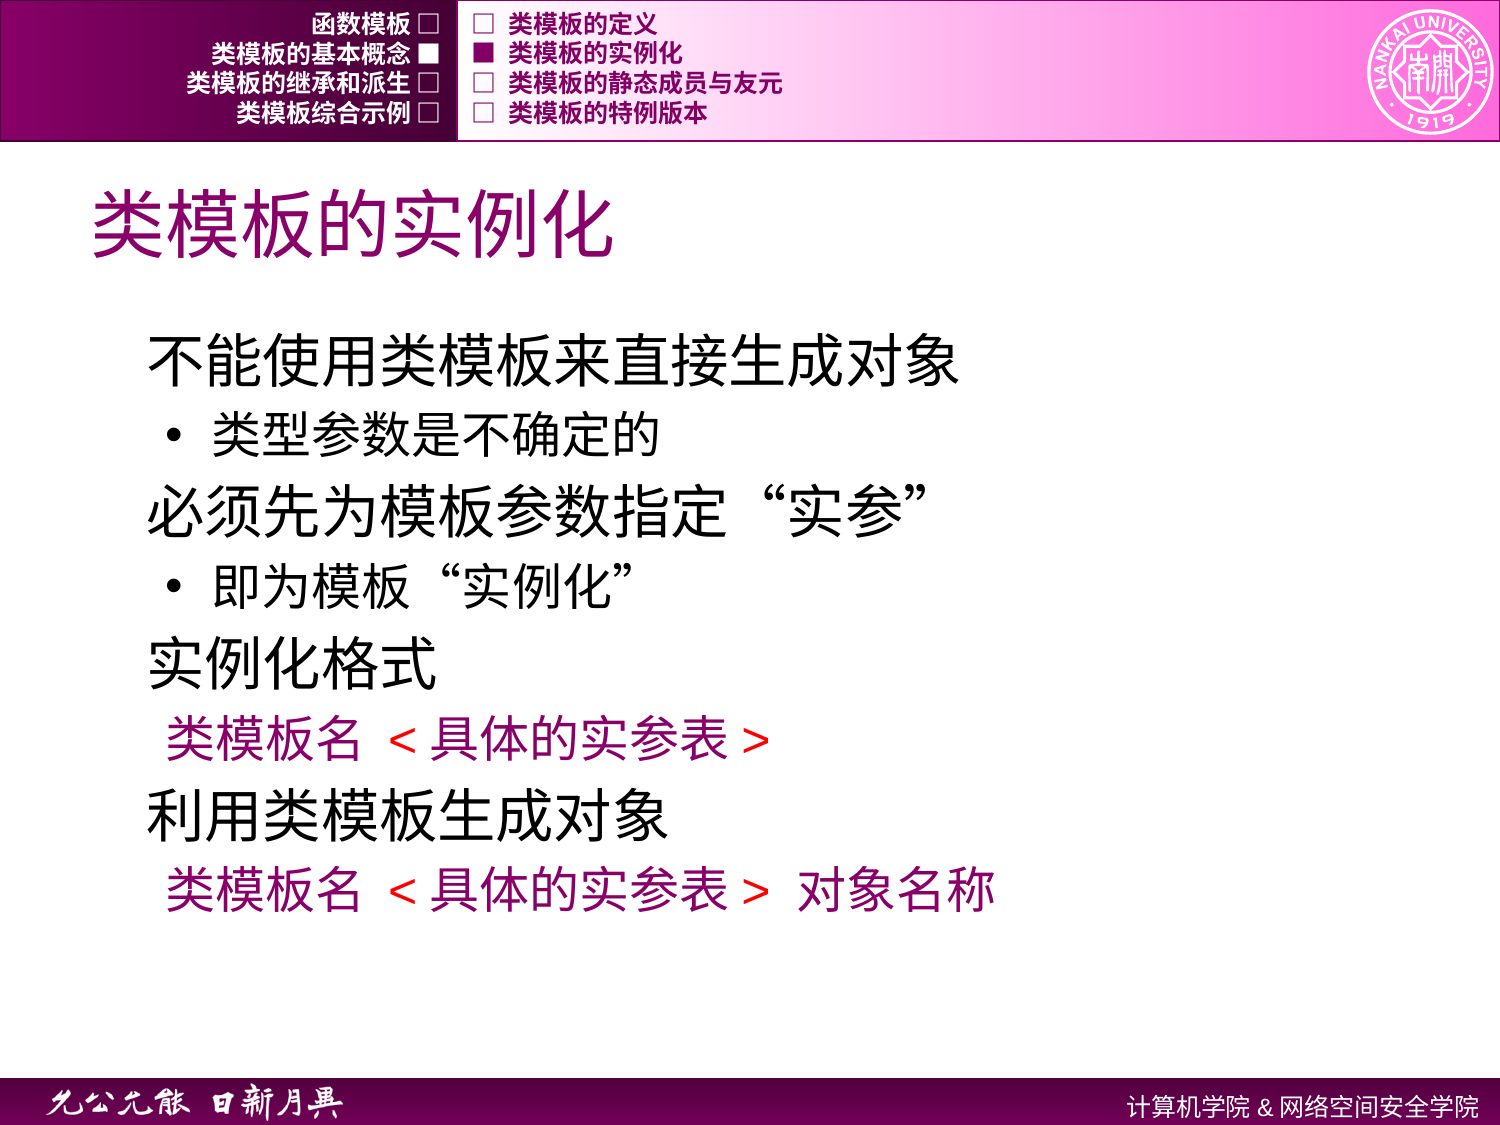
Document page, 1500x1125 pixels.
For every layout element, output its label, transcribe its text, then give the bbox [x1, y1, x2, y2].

text_box 类模板综合示例 □ [0, 95, 459, 129]
text_box 类模板的基本概念 ■ [0, 36, 459, 66]
text_box □ 类模板的静态成员与友元 [459, 66, 1361, 95]
text_box 函数模板 □ [0, 7, 459, 36]
text_box □ 类模板的特例版本 [459, 95, 1361, 129]
text_box □ 类模板的定义 [459, 7, 1361, 36]
title 类模板的实例化 [74, 163, 1426, 282]
text_box ■ 类模板的实例化 [459, 36, 1361, 66]
picture [35, 1081, 356, 1122]
list 不能使用类模板来直接生成对象 类型参数是不确定的 必须先为模板参数指定“实参” 即为模板“实例化” 实例化格式 类模板名 <具体的实参表> 利用类模板生成对象 类模板名 <具体的实参表> 对象名称 [74, 316, 1426, 1055]
text_box 类模板的继承和派生 □ [0, 66, 459, 95]
